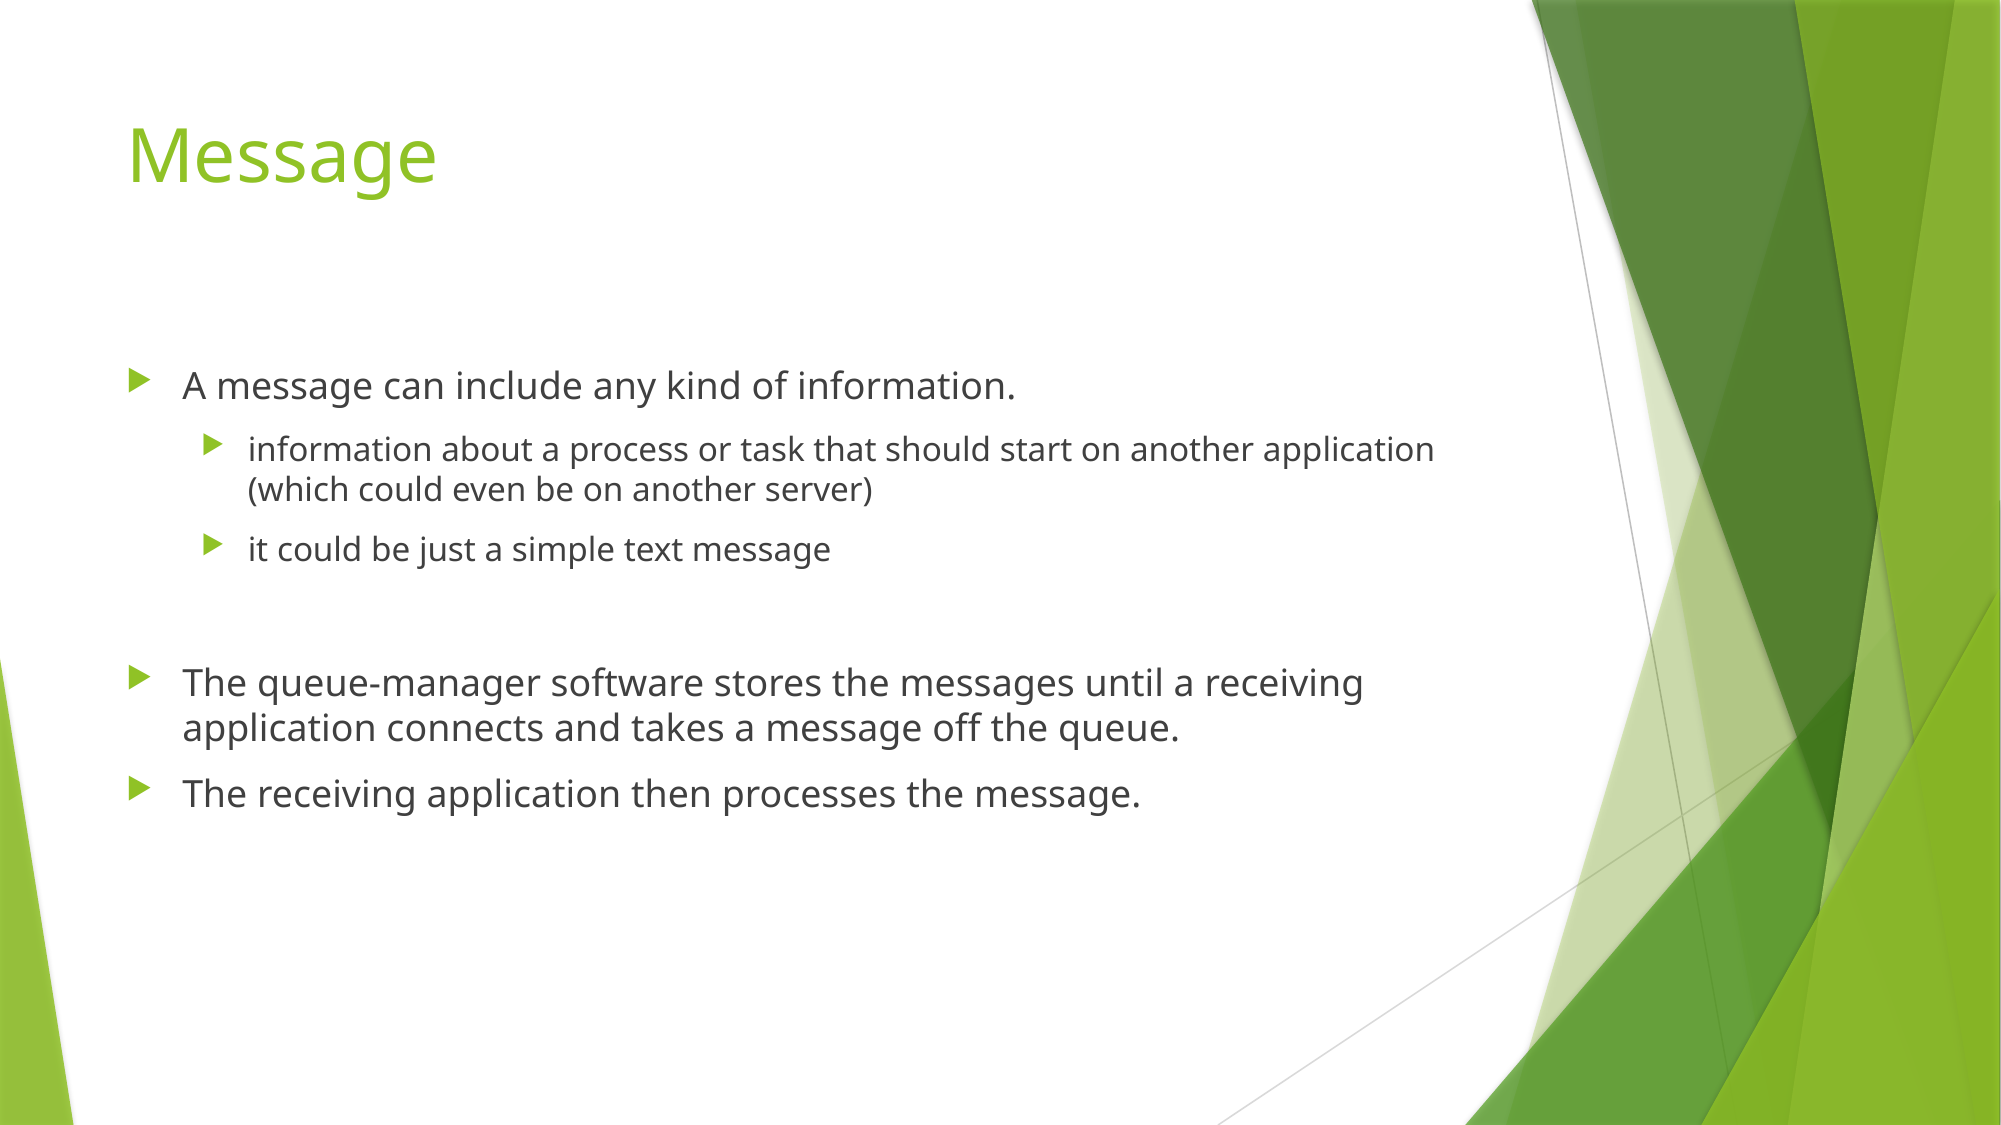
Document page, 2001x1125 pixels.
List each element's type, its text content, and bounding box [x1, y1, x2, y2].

title Message [111, 99, 1522, 317]
list A message can include any kind of information. information about a process or task that should start on another application (which could even be on another server) it could be just a simple text message The queue-manager software stores the messages until a receiving application connects and takes a message off the queue. The receiving application then processes the message. [111, 354, 1522, 992]
